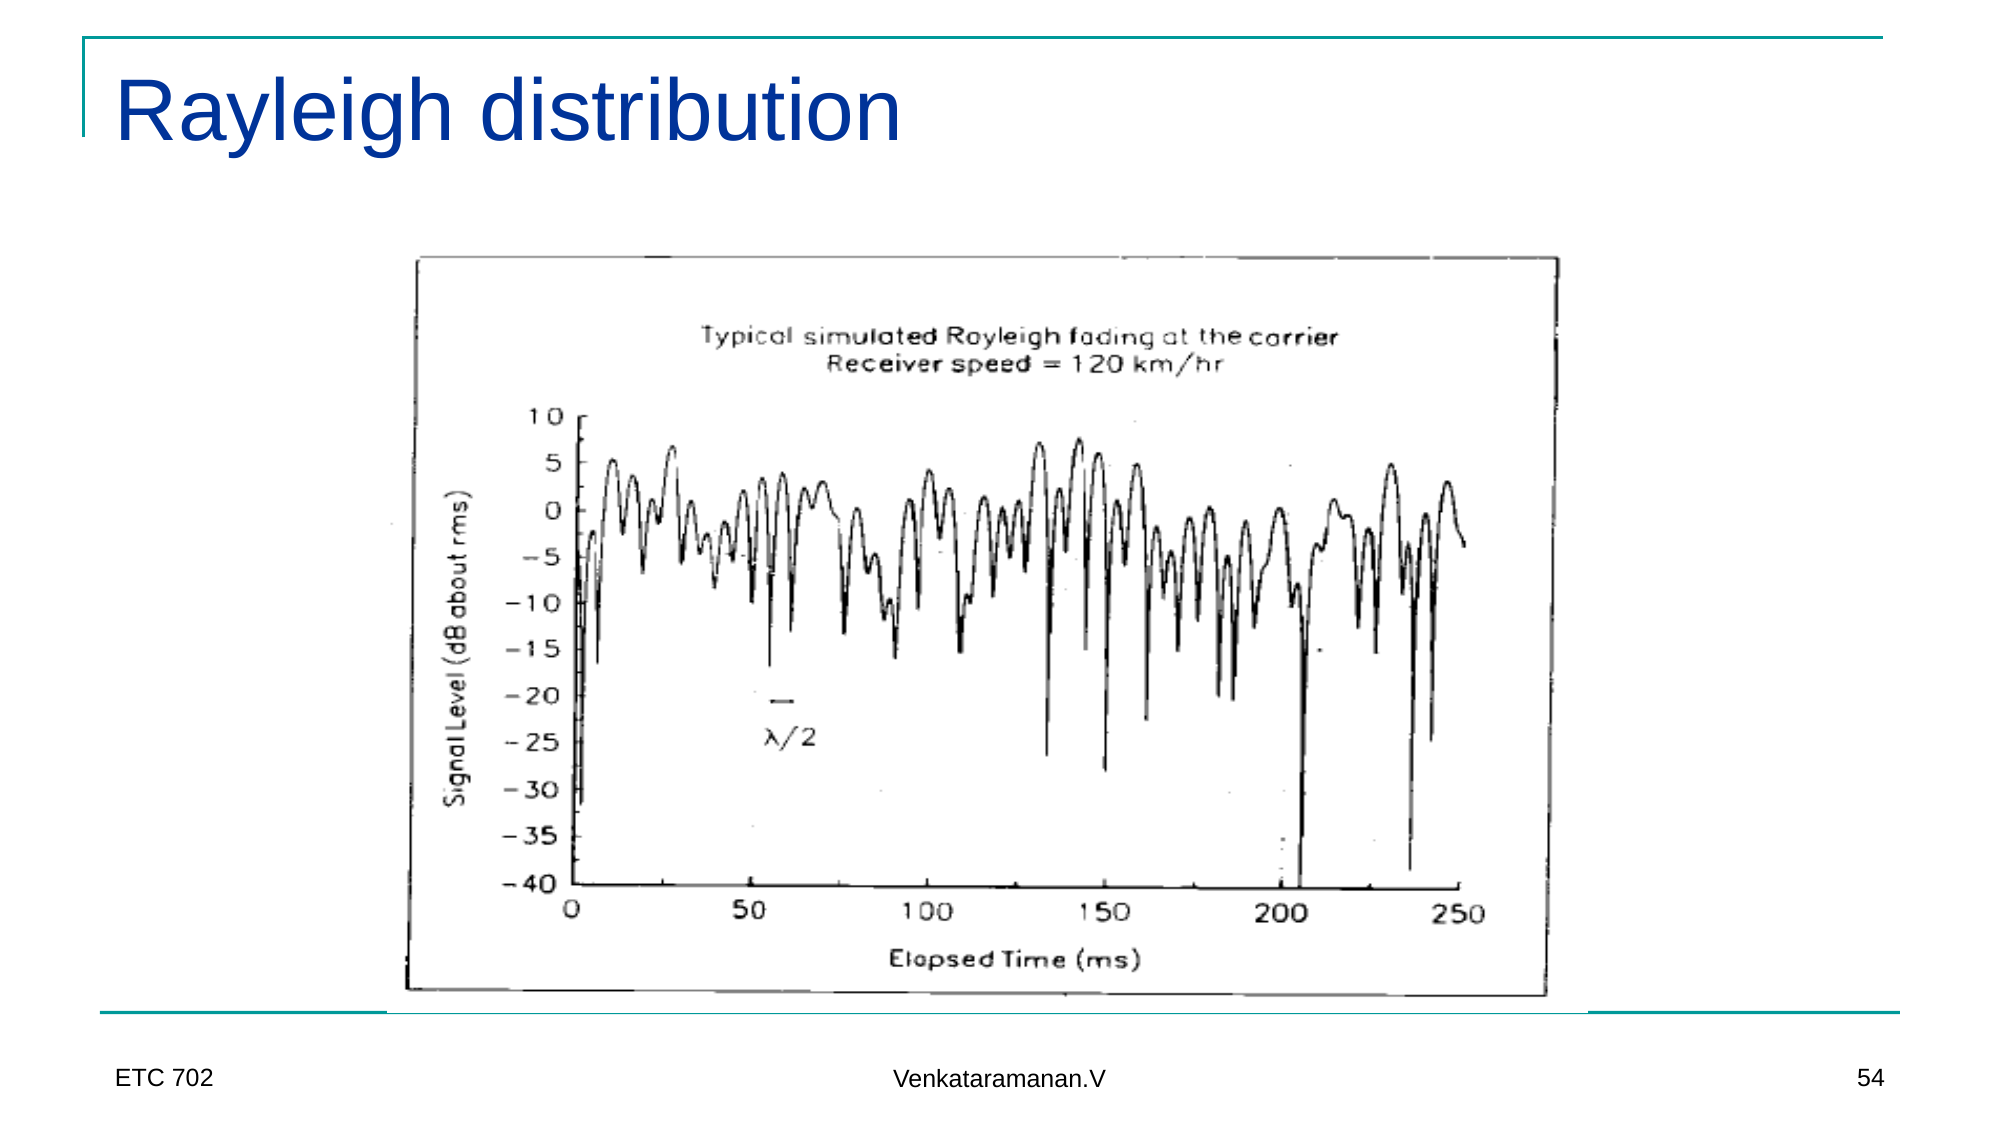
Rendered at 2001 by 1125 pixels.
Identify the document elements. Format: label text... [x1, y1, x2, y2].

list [387, 237, 1588, 1013]
title Rayleigh distribution [99, 45, 1900, 233]
footer Venkataramanan.V [683, 1025, 1317, 1100]
slide_number ETC 702 [99, 1024, 567, 1100]
slide_number 54 [1433, 1024, 1900, 1100]
